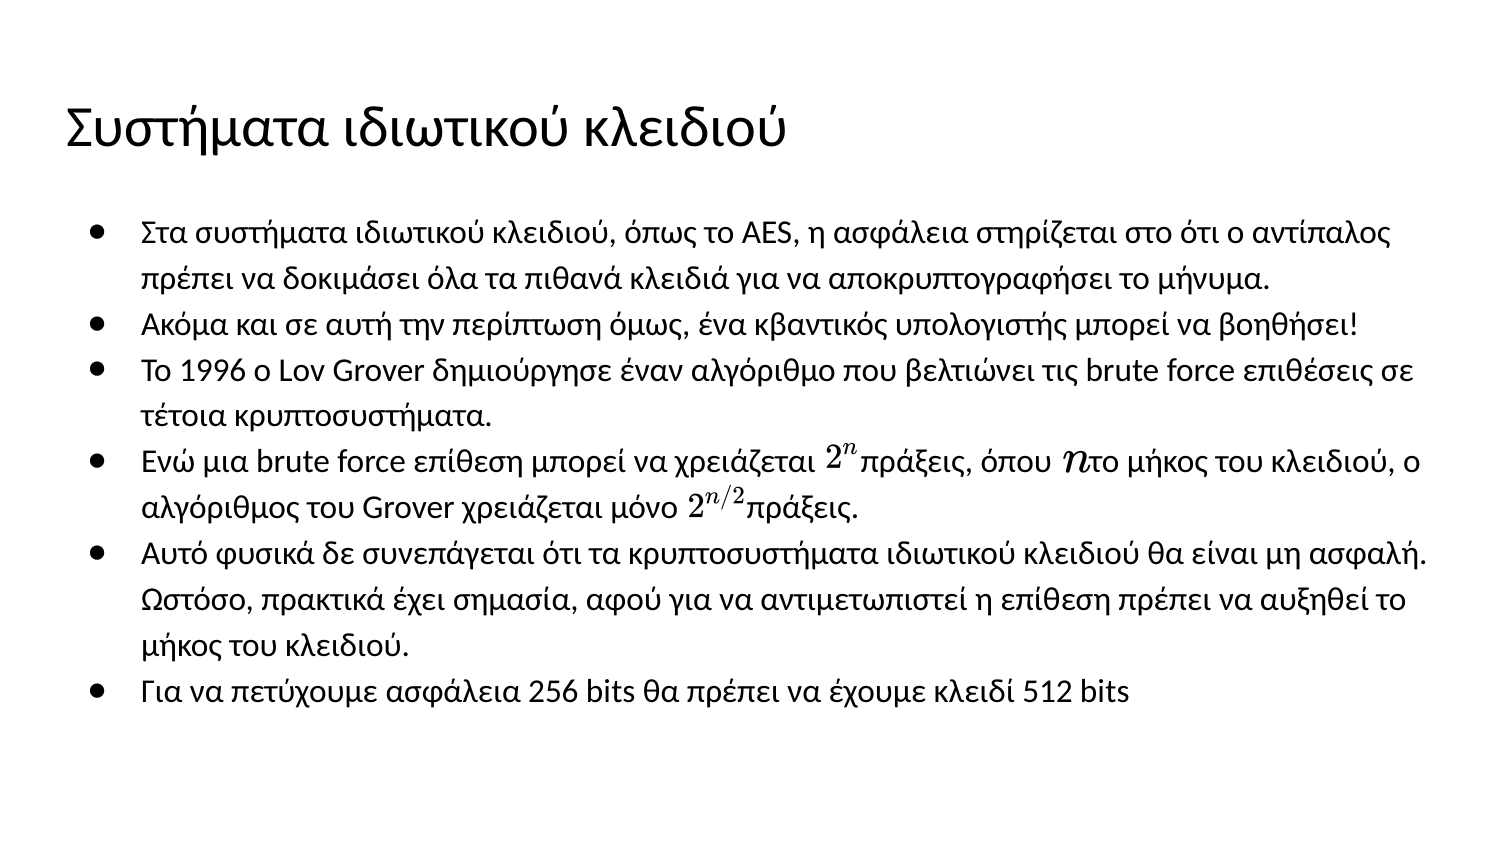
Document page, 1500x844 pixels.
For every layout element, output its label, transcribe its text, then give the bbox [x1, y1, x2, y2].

picture [687, 480, 750, 523]
picture [824, 439, 862, 472]
picture [1062, 446, 1092, 479]
title Συστήματα ιδιωτικού κλειδιού [51, 72, 1449, 167]
list Στα συστήματα ιδιωτικού κλειδιού, όπως το AES, η ασφάλεια στηρίζεται στο ότι ο αντίπαλος πρέπει να δοκιμάσει όλα τα πιθανά κλειδιά για να αποκρυπτογραφήσει το μήνυμα. Ακόμα και σε αυτή την περίπτωση όμως, ένα κβαντικός υπολογιστής μπορεί να βοηθήσει! Το 1996 ο Lov Grover δημιούργησε έναν αλγόριθμο που βελτιώνει τις brute force επιθέσεις σε τέτοια κρυπτοσυστήματα. Ενώ μια brute force επίθεση μπορεί να χρειάζεται πράξεις, όπου το μήκος του κλειδιού, ο αλγόριθμος του Grover χρειάζεται μόνο πράξεις. Αυτό φυσικά δε συνεπάγεται ότι τα κρυπτοσυστήματα ιδιωτικού κλειδιού θα είναι μη ασφαλή. Ωστόσο, πρακτικά έχει σημασία, αφού για να αντιμετωπιστεί η επίθεση πρέπει να αυξηθεί το μήκος του κλειδιού. Για να πετύχουμε ασφάλεια 256 bits θα πρέπει να έχουμε κλειδί 512 bits [51, 189, 1449, 750]
